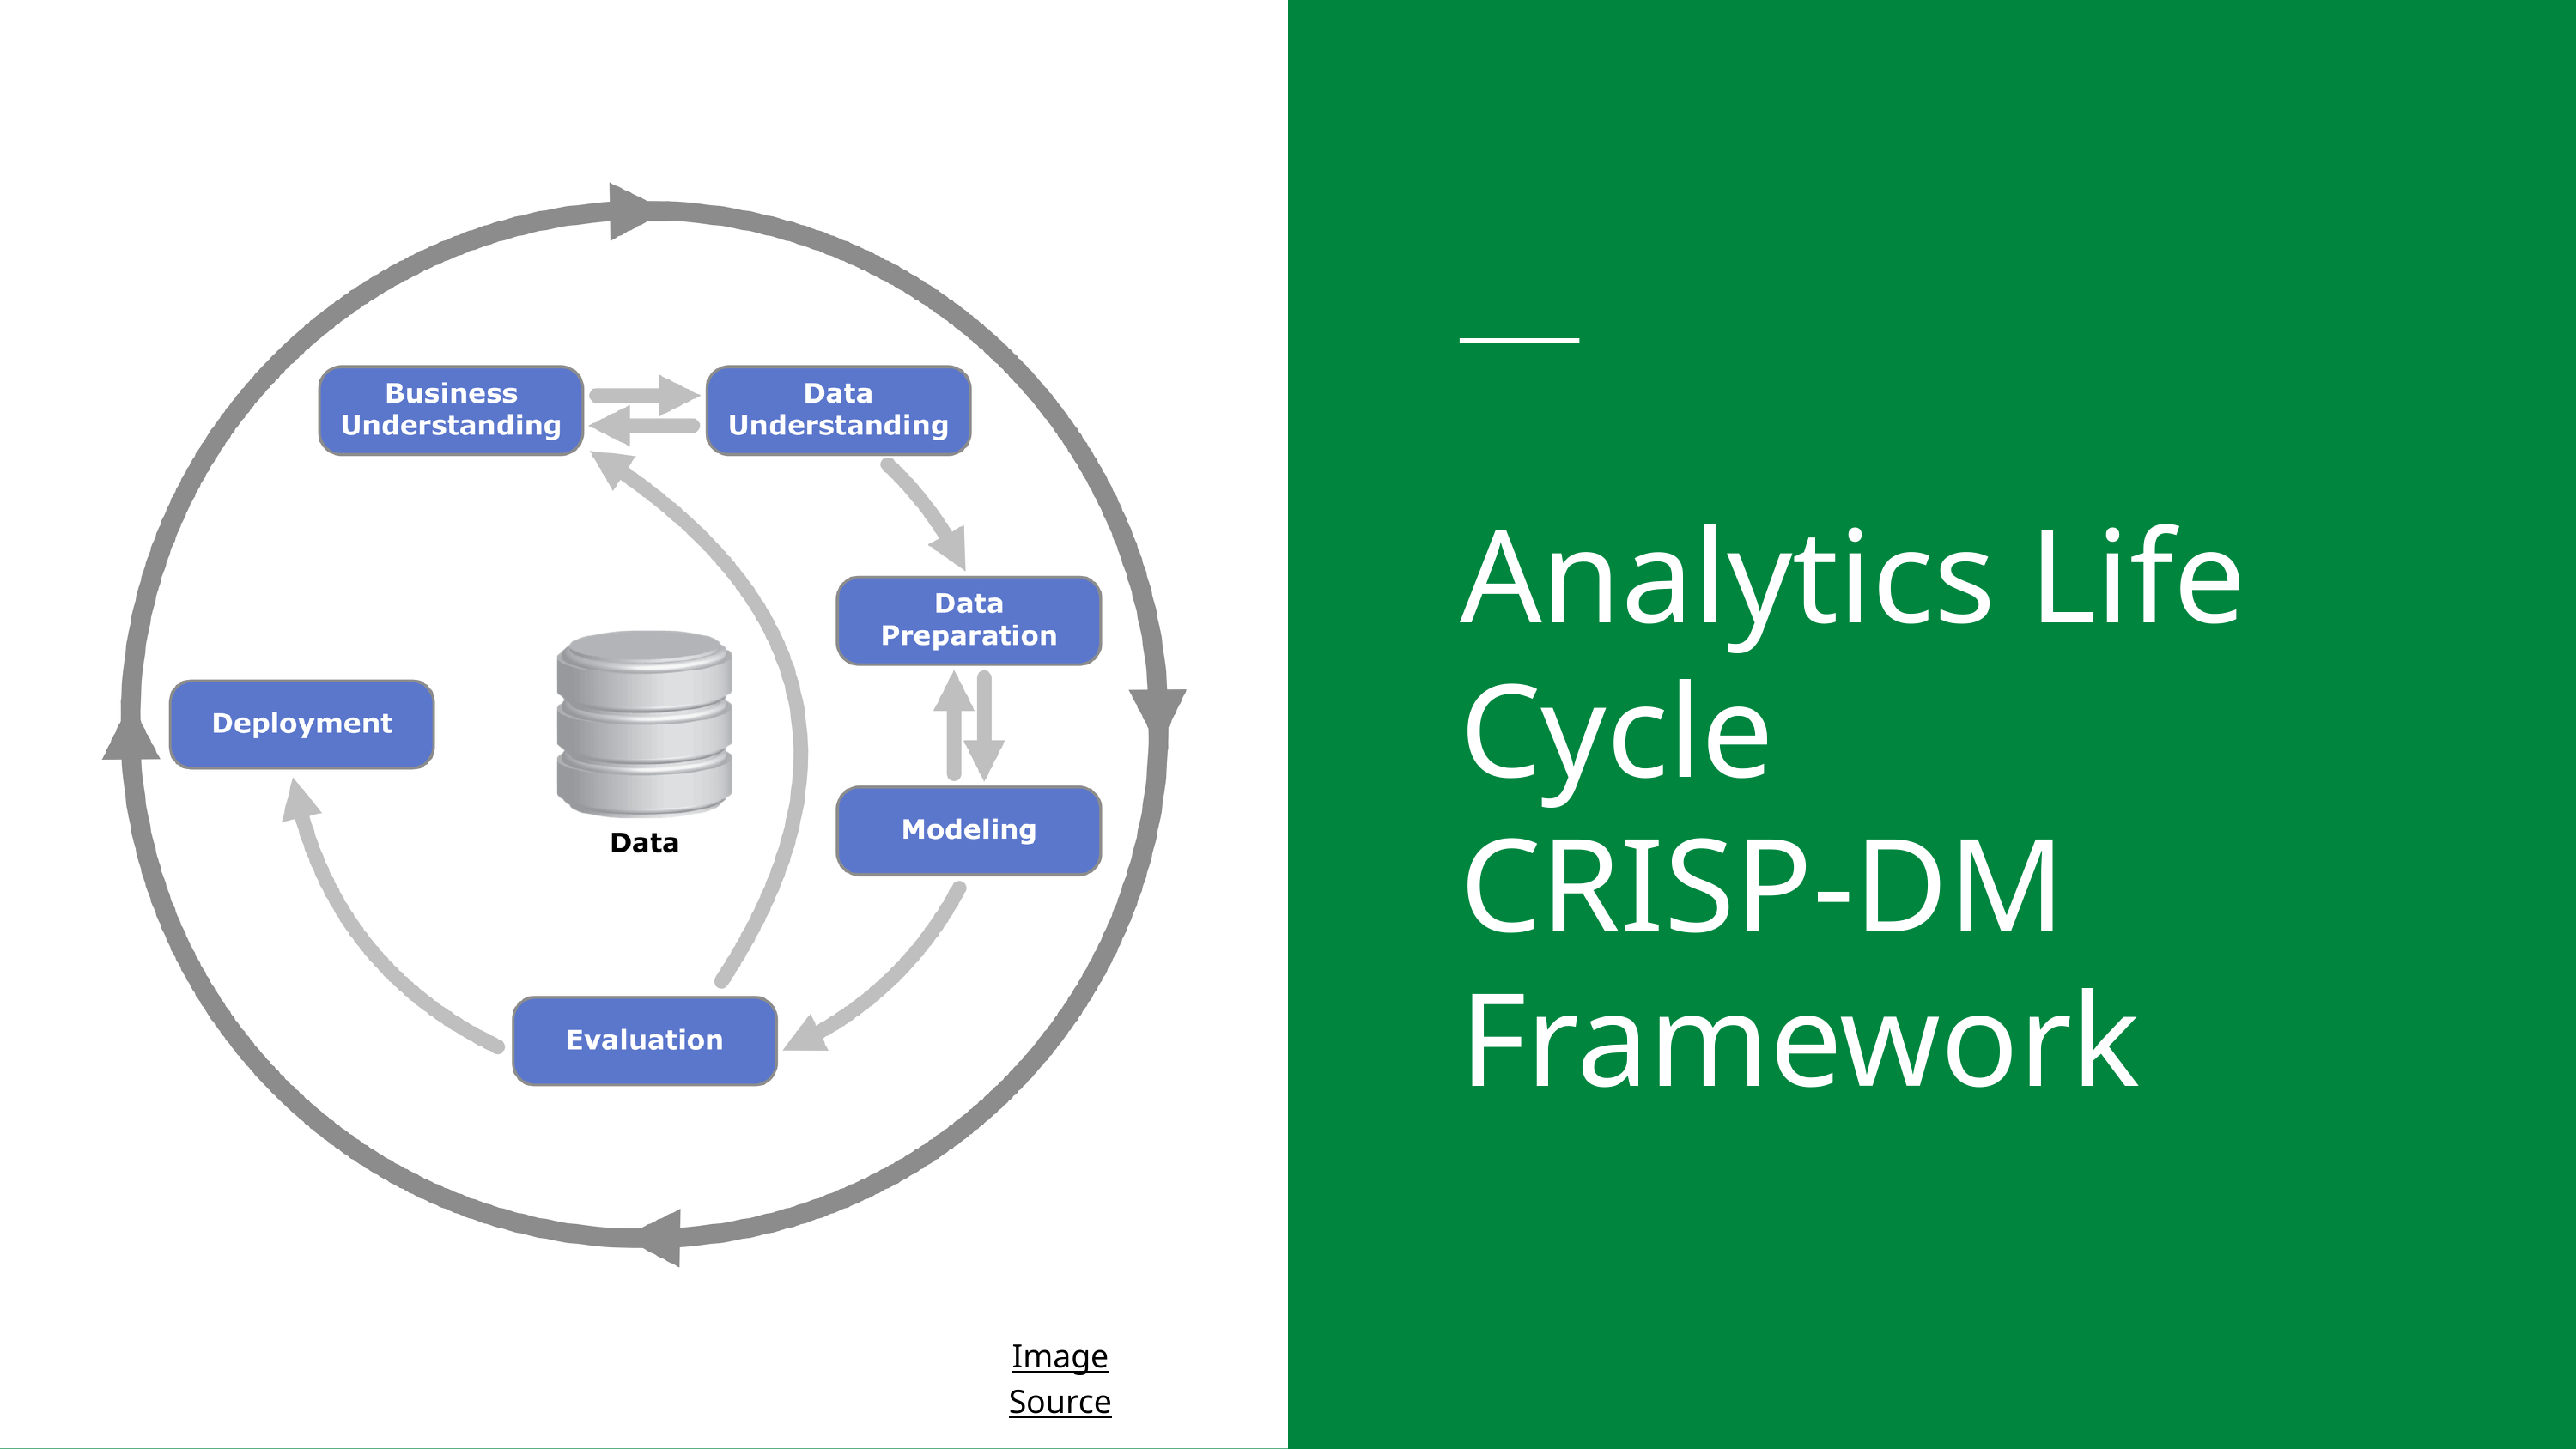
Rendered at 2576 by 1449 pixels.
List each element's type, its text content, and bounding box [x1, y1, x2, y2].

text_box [1459, 337, 2427, 1111]
text_box [0, 0, 1288, 1449]
picture [101, 181, 1187, 1268]
text_box Image Source [962, 1329, 1159, 1420]
